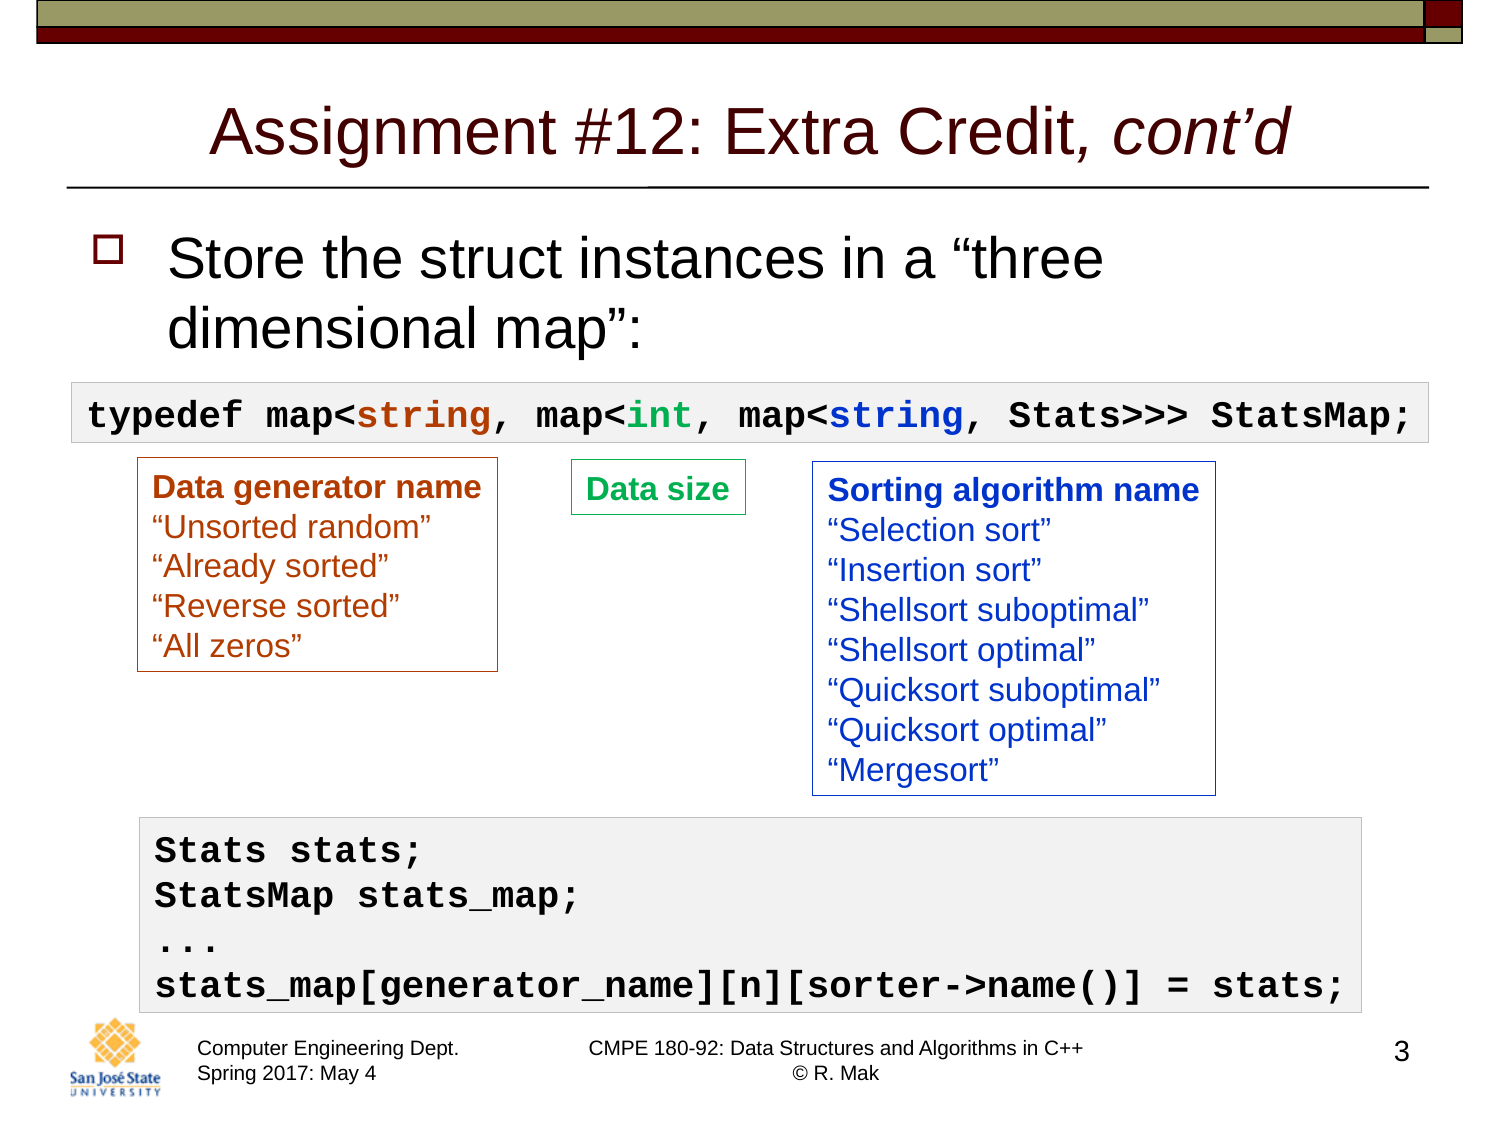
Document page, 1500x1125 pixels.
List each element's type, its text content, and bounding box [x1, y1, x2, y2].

text_box Data generator name “Unsorted random” “Already sorted” “Reverse sorted” “All zeros” [137, 457, 498, 672]
list Store the struct instances in a “three dimensional map”: [75, 212, 1425, 368]
title Assignment #12: Extra Credit, cont’d [75, 67, 1425, 175]
slide_number 3 [1112, 1025, 1425, 1100]
picture [60, 1012, 166, 1112]
text_box typedef map<string, map<int, map<string, Stats>>> StatsMap; [71, 382, 1429, 443]
text_box Data size [571, 459, 746, 515]
text_box Stats stats; StatsMap stats_map; ... stats_map[generator_name][n][sorter->name()] = stats; [139, 817, 1362, 1013]
text_box Sorting algorithm name “Selection sort” “Insertion sort” “Shellsort suboptimal” “Shellsort optimal” “Quicksort suboptimal” “Quicksort optimal” “Mergesort” [812, 461, 1216, 796]
